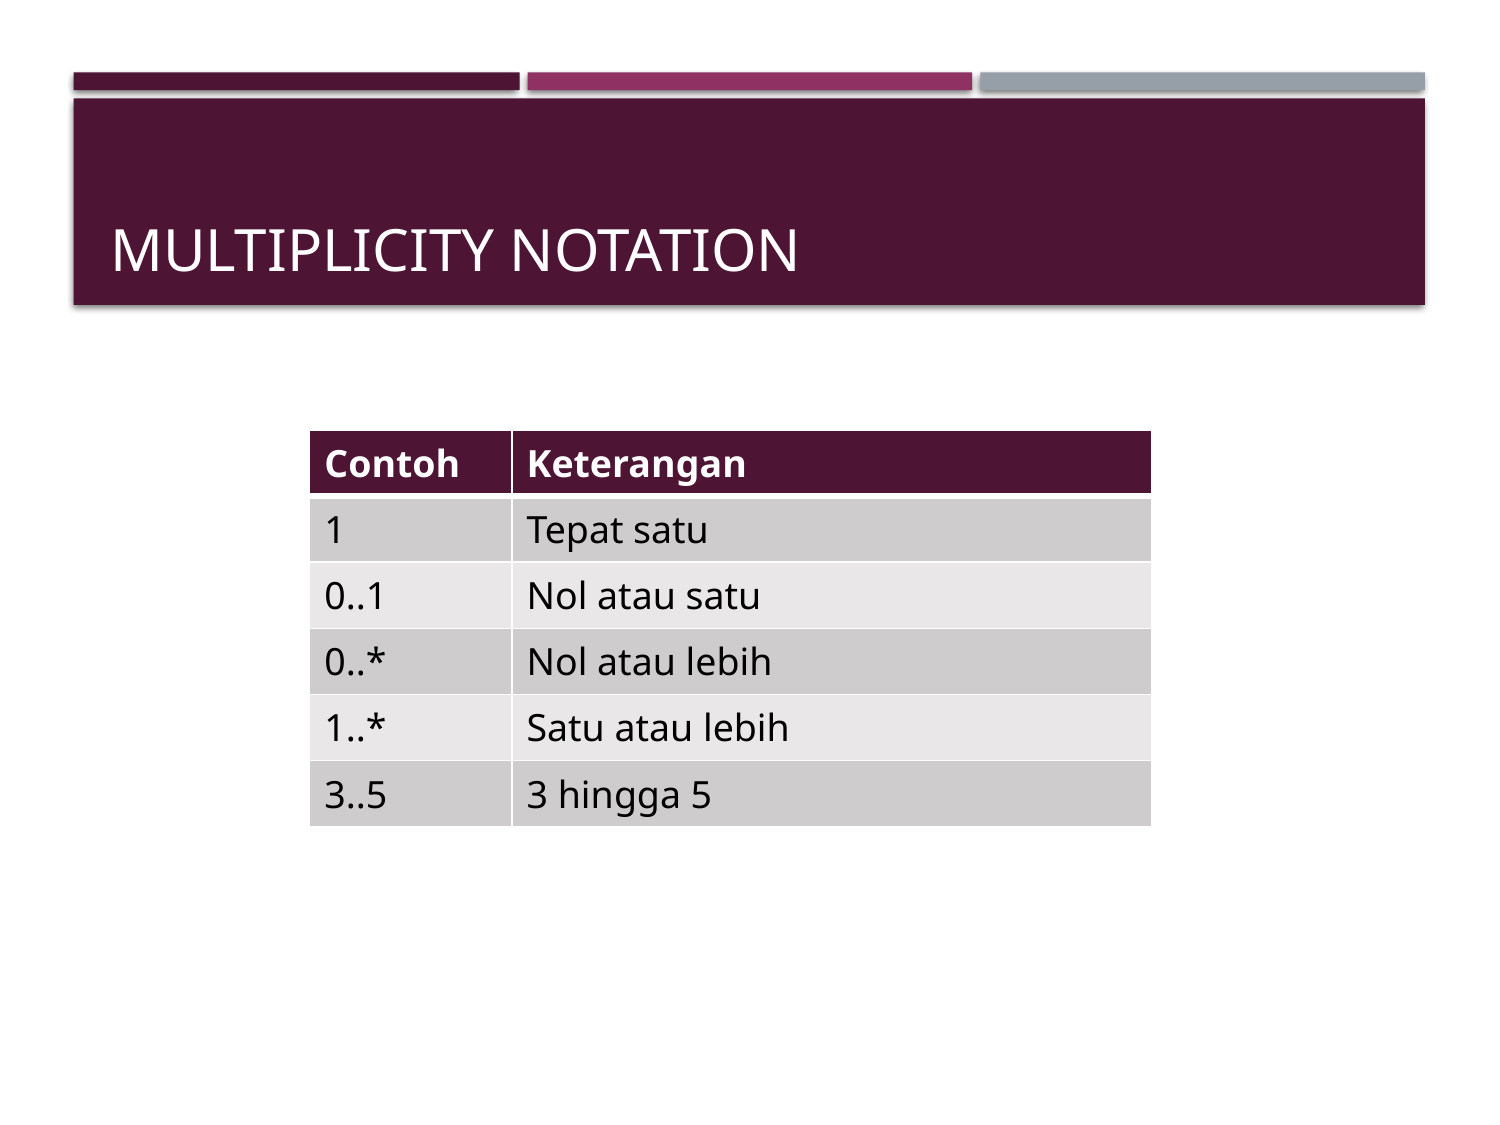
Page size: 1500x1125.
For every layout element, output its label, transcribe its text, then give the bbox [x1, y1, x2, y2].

table_cell 0..* [310, 629, 511, 694]
table_cell 1 [310, 499, 511, 561]
table_header Keterangan [513, 431, 1151, 493]
table_cell Nol atau satu [513, 563, 1151, 628]
table_cell 1..* [310, 695, 511, 760]
table_header Contoh [310, 431, 511, 493]
table_cell 3 hingga 5 [513, 761, 1151, 826]
table_cell 3..5 [310, 761, 511, 826]
table_cell Satu atau lebih [513, 695, 1151, 760]
table_cell Nol atau lebih [513, 629, 1151, 694]
title MULTIPLICITY NOTATION [95, 112, 1406, 291]
table_cell 0..1 [310, 563, 511, 628]
table_cell Tepat satu [513, 499, 1151, 561]
